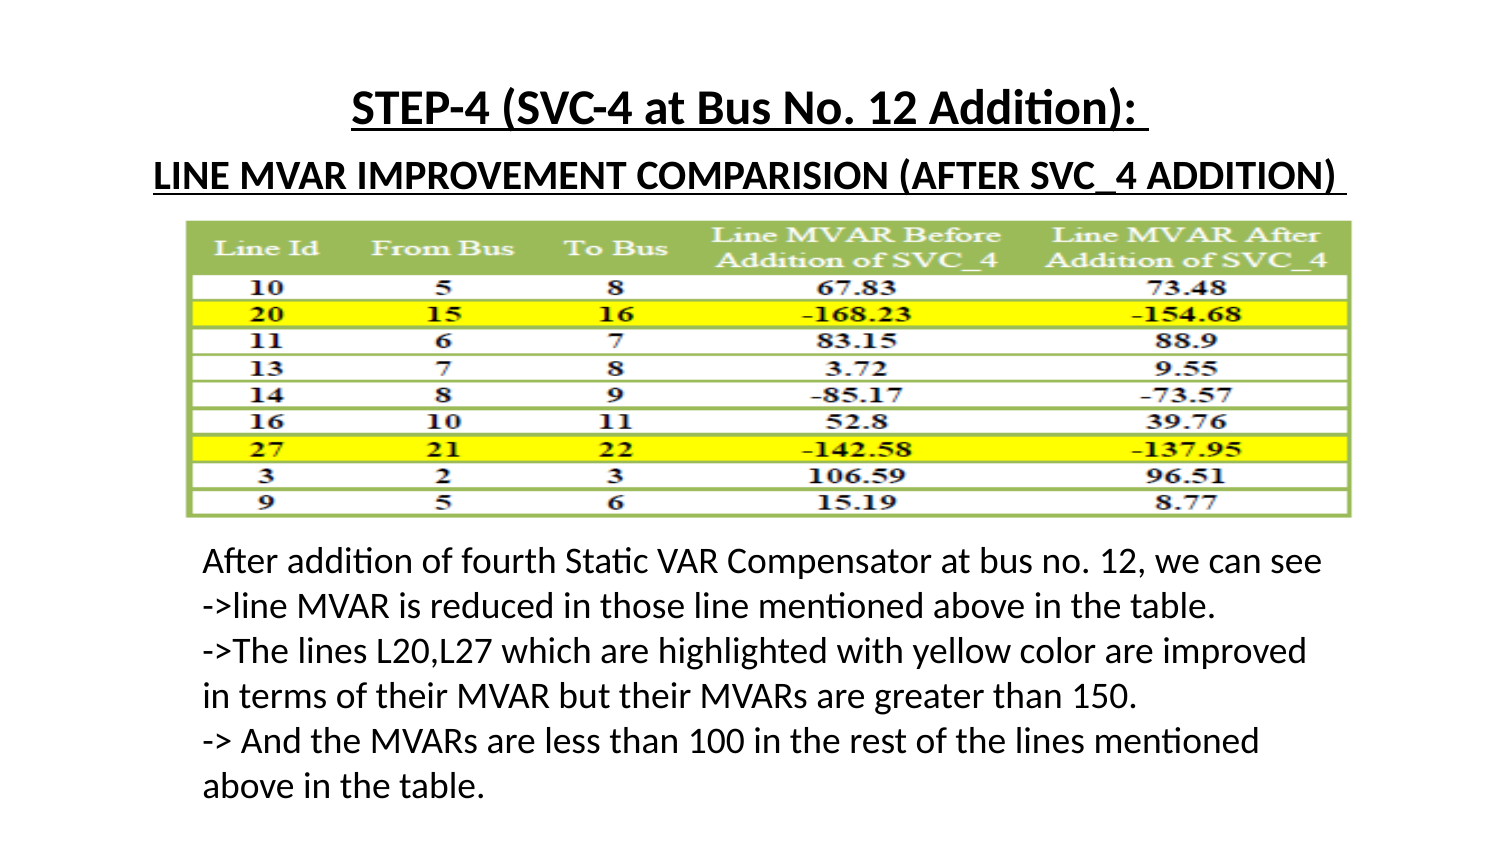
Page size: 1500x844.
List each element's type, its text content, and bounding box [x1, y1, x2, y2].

list LINE MVAR IMPROVEMENT COMPARISION (AFTER SVC_4 ADDITION) [75, 140, 1425, 754]
text_box After addition of fourth Static VAR Compensator at bus no. 12, we can see ->line MVAR is reduced in those line mentioned above in the table. ->The lines L20,L27 which are highlighted with yellow color are improved in terms of their MVAR but their MVARs are greater than 150. -> And the MVARs are less than 100 in the rest of the lines mentioned above in the table. [187, 543, 1350, 814]
picture [162, 209, 1388, 535]
title STEP-4 (SVC-4 at Bus No. 12 Addition): [75, 33, 1425, 140]
